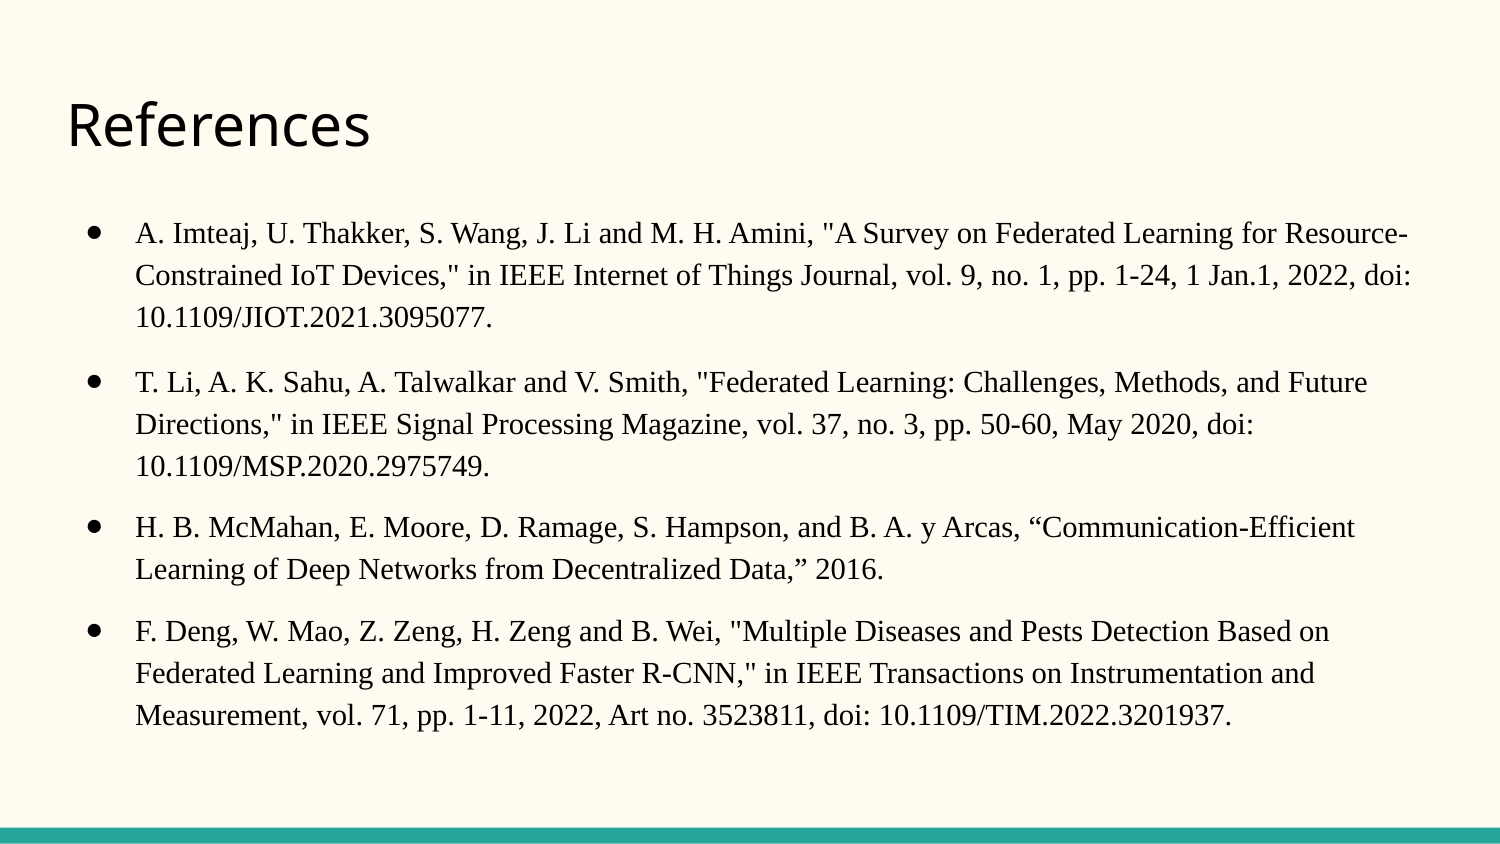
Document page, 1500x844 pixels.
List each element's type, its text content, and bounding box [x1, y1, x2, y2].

title References [51, 72, 1449, 174]
list A. Imteaj, U. Thakker, S. Wang, J. Li and M. H. Amini, "A Survey on Federated Learning for Resource-Constrained IoT Devices," in IEEE Internet of Things Journal, vol. 9, no. 1, pp. 1-24, 1 Jan.1, 2022, doi: 10.1109/JIOT.2021.3095077. T. Li, A. K. Sahu, A. Talwalkar and V. Smith, "Federated Learning: Challenges, Methods, and Future Directions," in IEEE Signal Processing Magazine, vol. 37, no. 3, pp. 50-60, May 2020, doi: 10.1109/MSP.2020.2975749. H. B. McMahan, E. Moore, D. Ramage, S. Hampson, and B. A. y Arcas, “Communication-Efficient Learning of Deep Networks from Decentralized Data,” 2016. F. Deng, W. Mao, Z. Zeng, H. Zeng and B. Wei, "Multiple Diseases and Pests Detection Based on Federated Learning and Improved Faster R-CNN," in IEEE Transactions on Instrumentation and Measurement, vol. 71, pp. 1-11, 2022, Art no. 3523811, doi: 10.1109/TIM.2022.3201937. [51, 192, 1449, 750]
